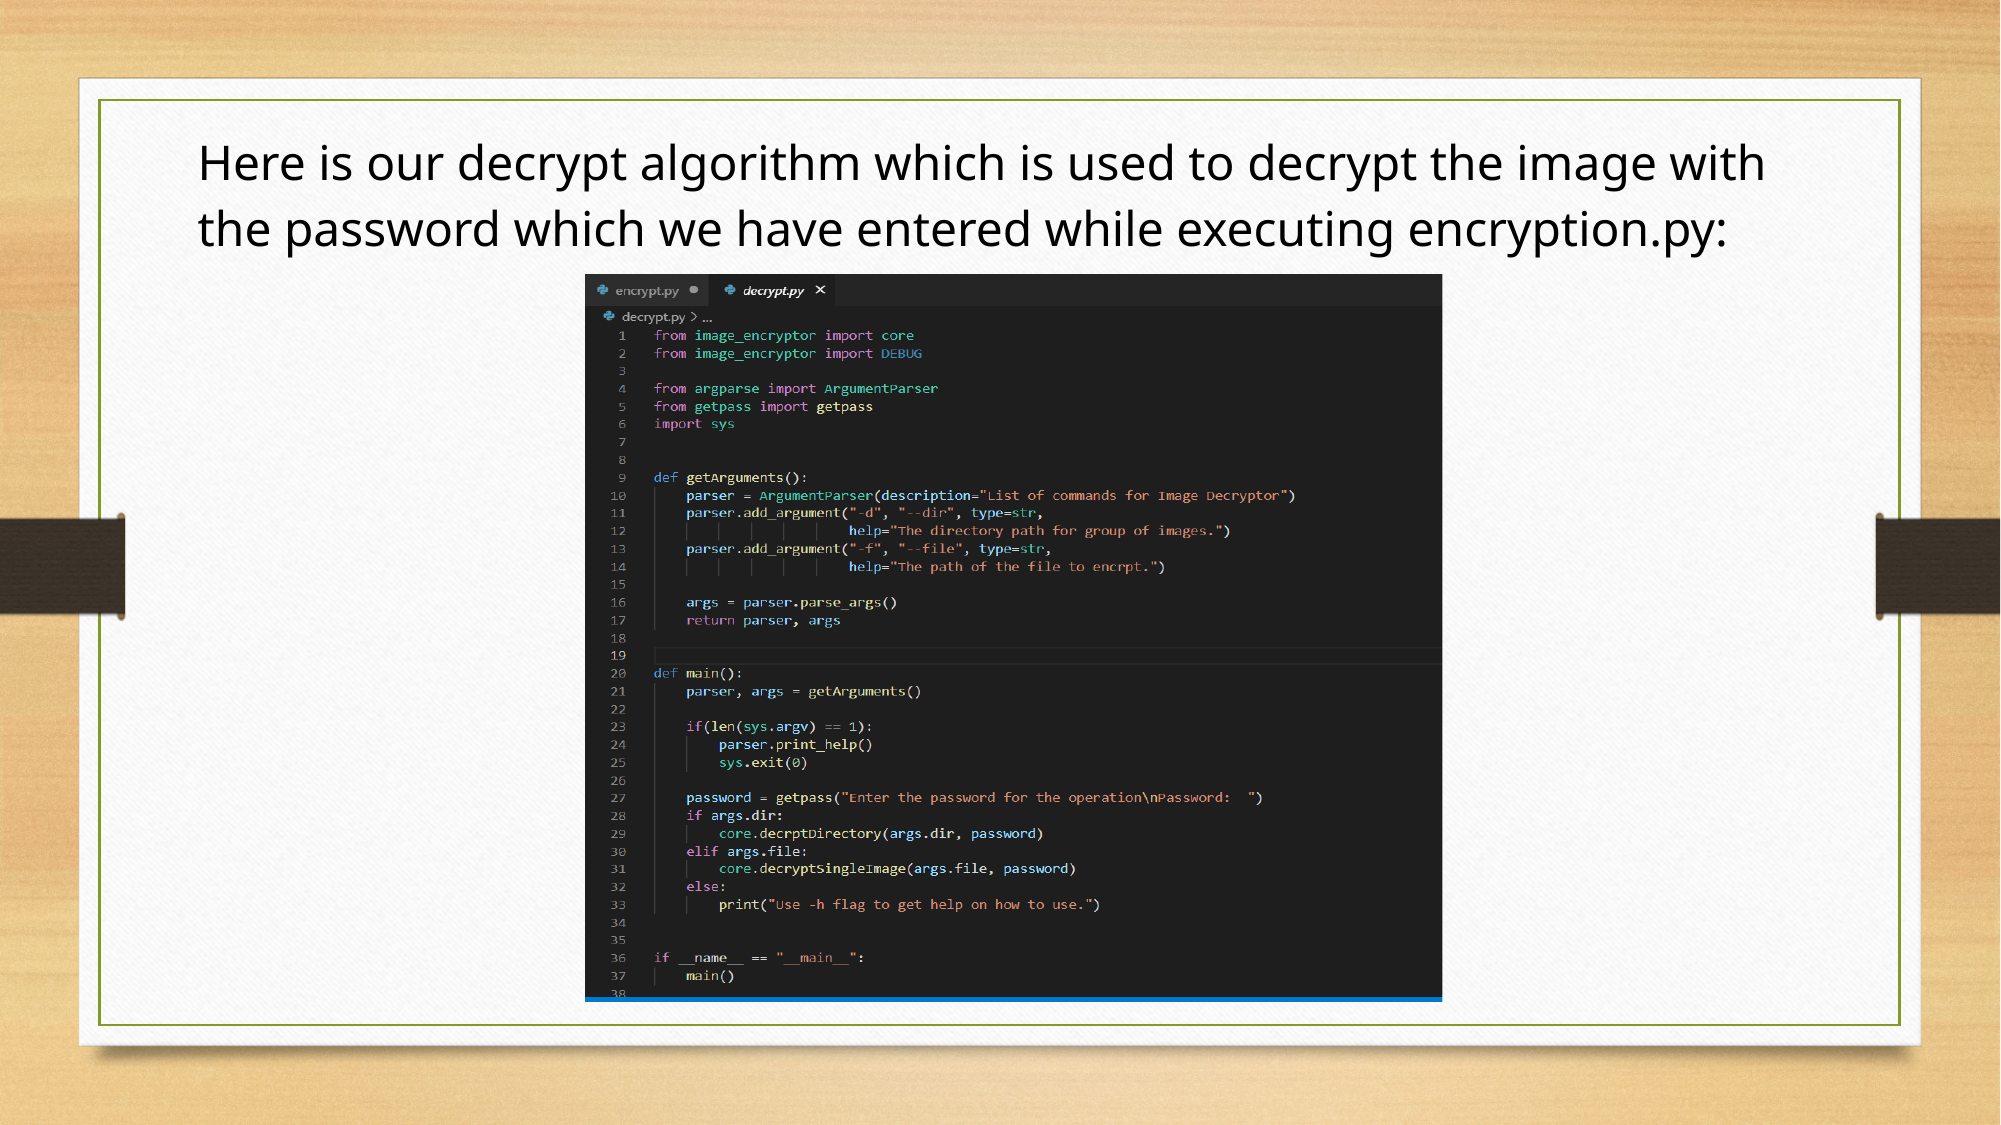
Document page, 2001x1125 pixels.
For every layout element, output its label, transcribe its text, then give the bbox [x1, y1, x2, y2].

picture [0, 0, 2001, 1125]
text_box Here is our decrypt algorithm which is used to decrypt the image with the password which we have entered while executing encryption.py: [182, 108, 1818, 271]
